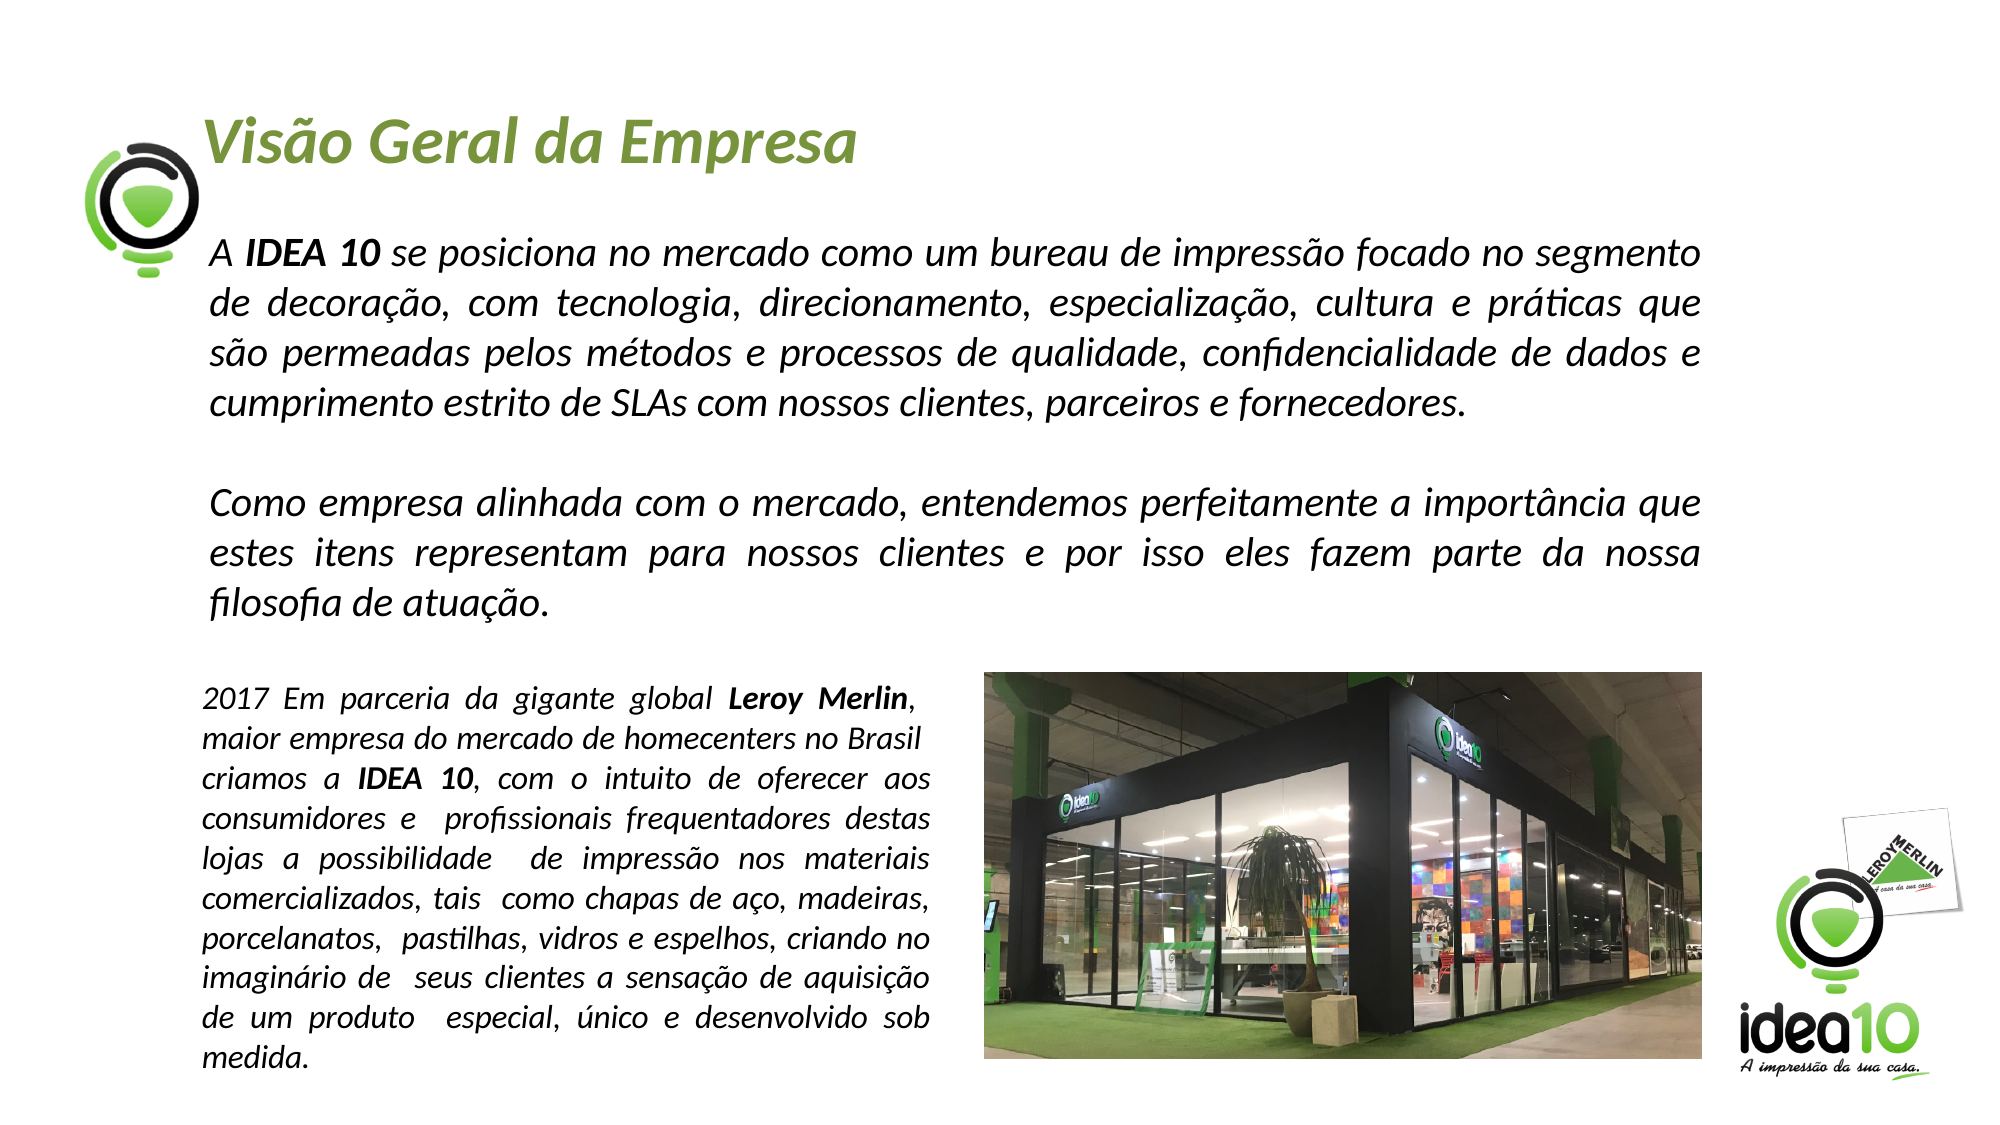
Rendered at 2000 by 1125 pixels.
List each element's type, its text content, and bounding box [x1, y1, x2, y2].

picture [77, 133, 212, 283]
text_box A IDEA 10 se posiciona no mercado como um bureau de impressão focado no segmento de decoração, com tecnologia, direcionamento, especialização, cultura e práticas que são permeadas pelos métodos e processos de qualidade, confidencialidade de dados e cumprimento estrito de SLAs com nossos clientes, parceiros e fornecedores. Como empresa alinhada com o mercado, entendemos perfeitamente a importância que estes itens representam para nossos clientes e por isso eles fazem parte da nossa filosofia de atuação. [207, 222, 1703, 625]
text_box Visão Geral da Empresa [186, 89, 875, 185]
text_box 2017 Em parceria da gigante global Leroy Merlin, maior empresa do mercado de homecenters no Brasil criamos a IDEA 10, com o intuito de oferecer aos consumidores e proﬁssionais frequentadores destas lojas a possibilidade de impressão nos materiais comercializados, tais como chapas de aço, madeiras, porcelanatos, pastilhas, vidros e espelhos, criando no imaginário de seus clientes a sensação de aquisição de um produto especial, único e desenvolvido sob medida. [199, 674, 933, 1076]
picture [984, 672, 1702, 1060]
picture [1737, 804, 1966, 1081]
